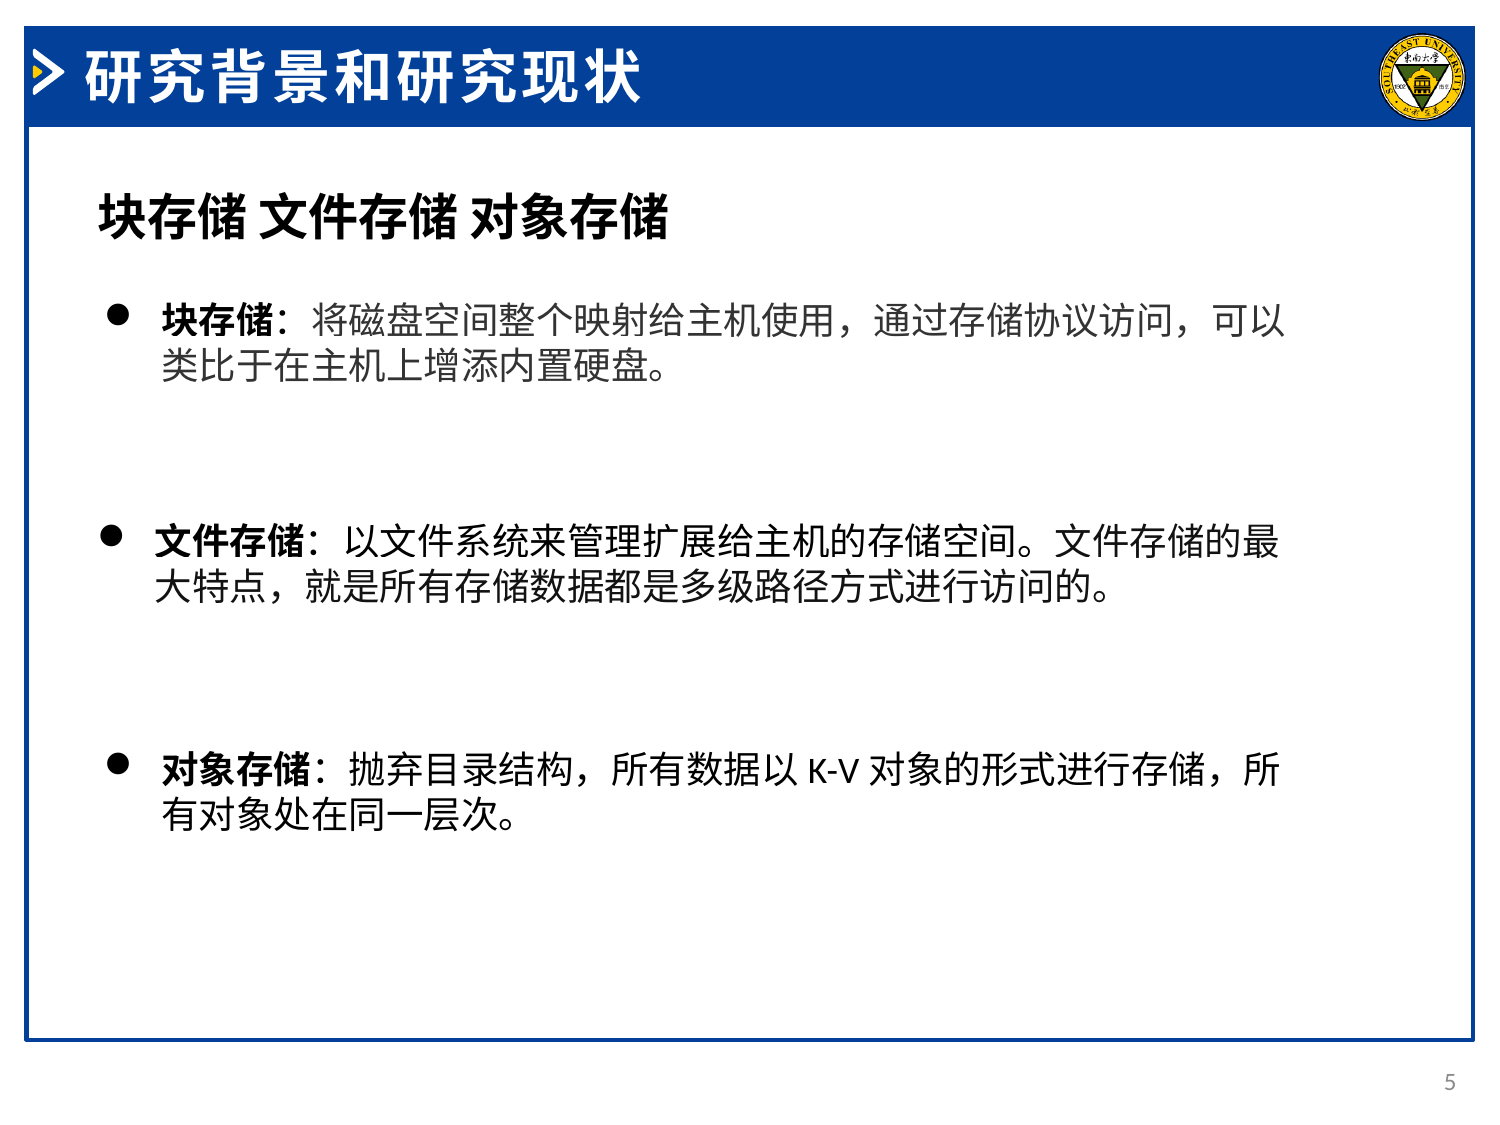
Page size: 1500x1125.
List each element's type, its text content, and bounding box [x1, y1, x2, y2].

picture [1378, 33, 1467, 121]
text_box 块存储：将磁盘空间整个映射给主机使用，通过存储协议访问，可以类比于在主机上增添内置硬盘。 [89, 289, 1312, 440]
text_box 对象存储：抛弃目录结构，所有数据以K-V对象的形式进行存储，所有对象处在同一层次。 [89, 738, 1312, 844]
slide_number 5 [1382, 1051, 1472, 1111]
text_box 块存储 文件存储 对象存储 [82, 162, 1263, 253]
text_box 文件存储：以文件系统来管理扩展给主机的存储空间。文件存储的最大特点，就是所有存储数据都是多级路径方式进行访问的。 [82, 510, 1305, 616]
text_box 研究背景和研究现状 [70, 32, 729, 118]
